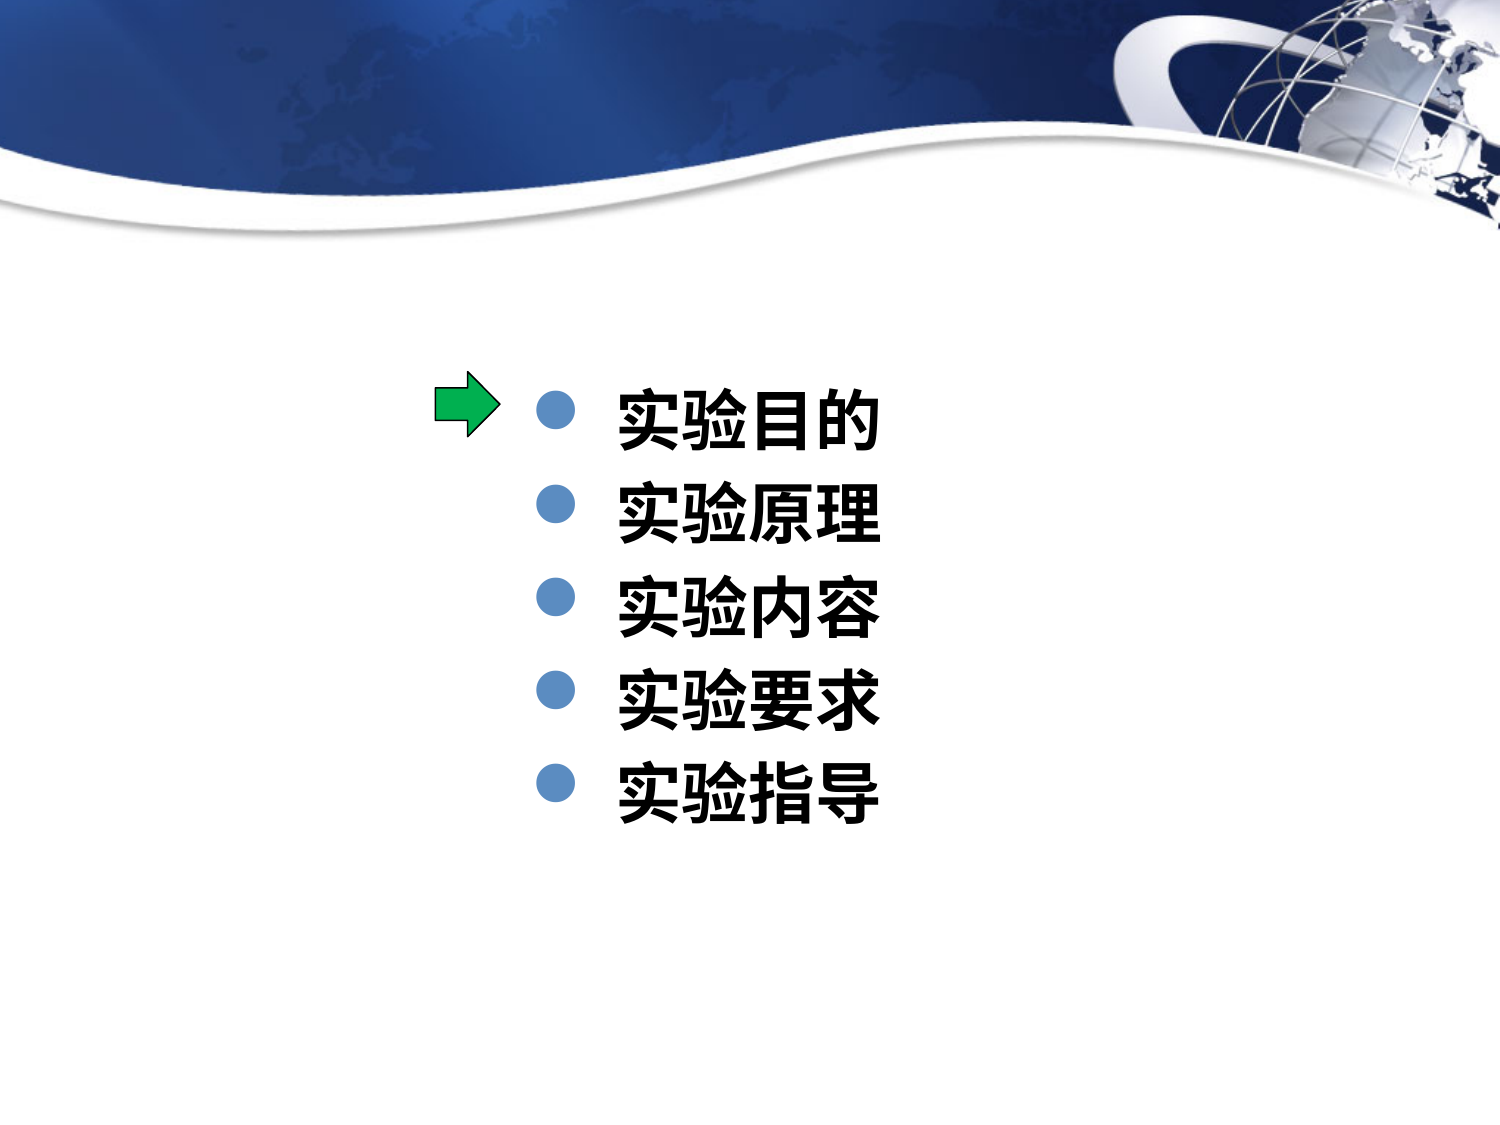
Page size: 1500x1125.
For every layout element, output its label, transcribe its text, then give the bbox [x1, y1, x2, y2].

text_box [435, 371, 500, 437]
list 实验目的 实验原理 实验内容 实验要求 实验指导 [515, 345, 985, 840]
picture [0, 0, 1500, 1125]
